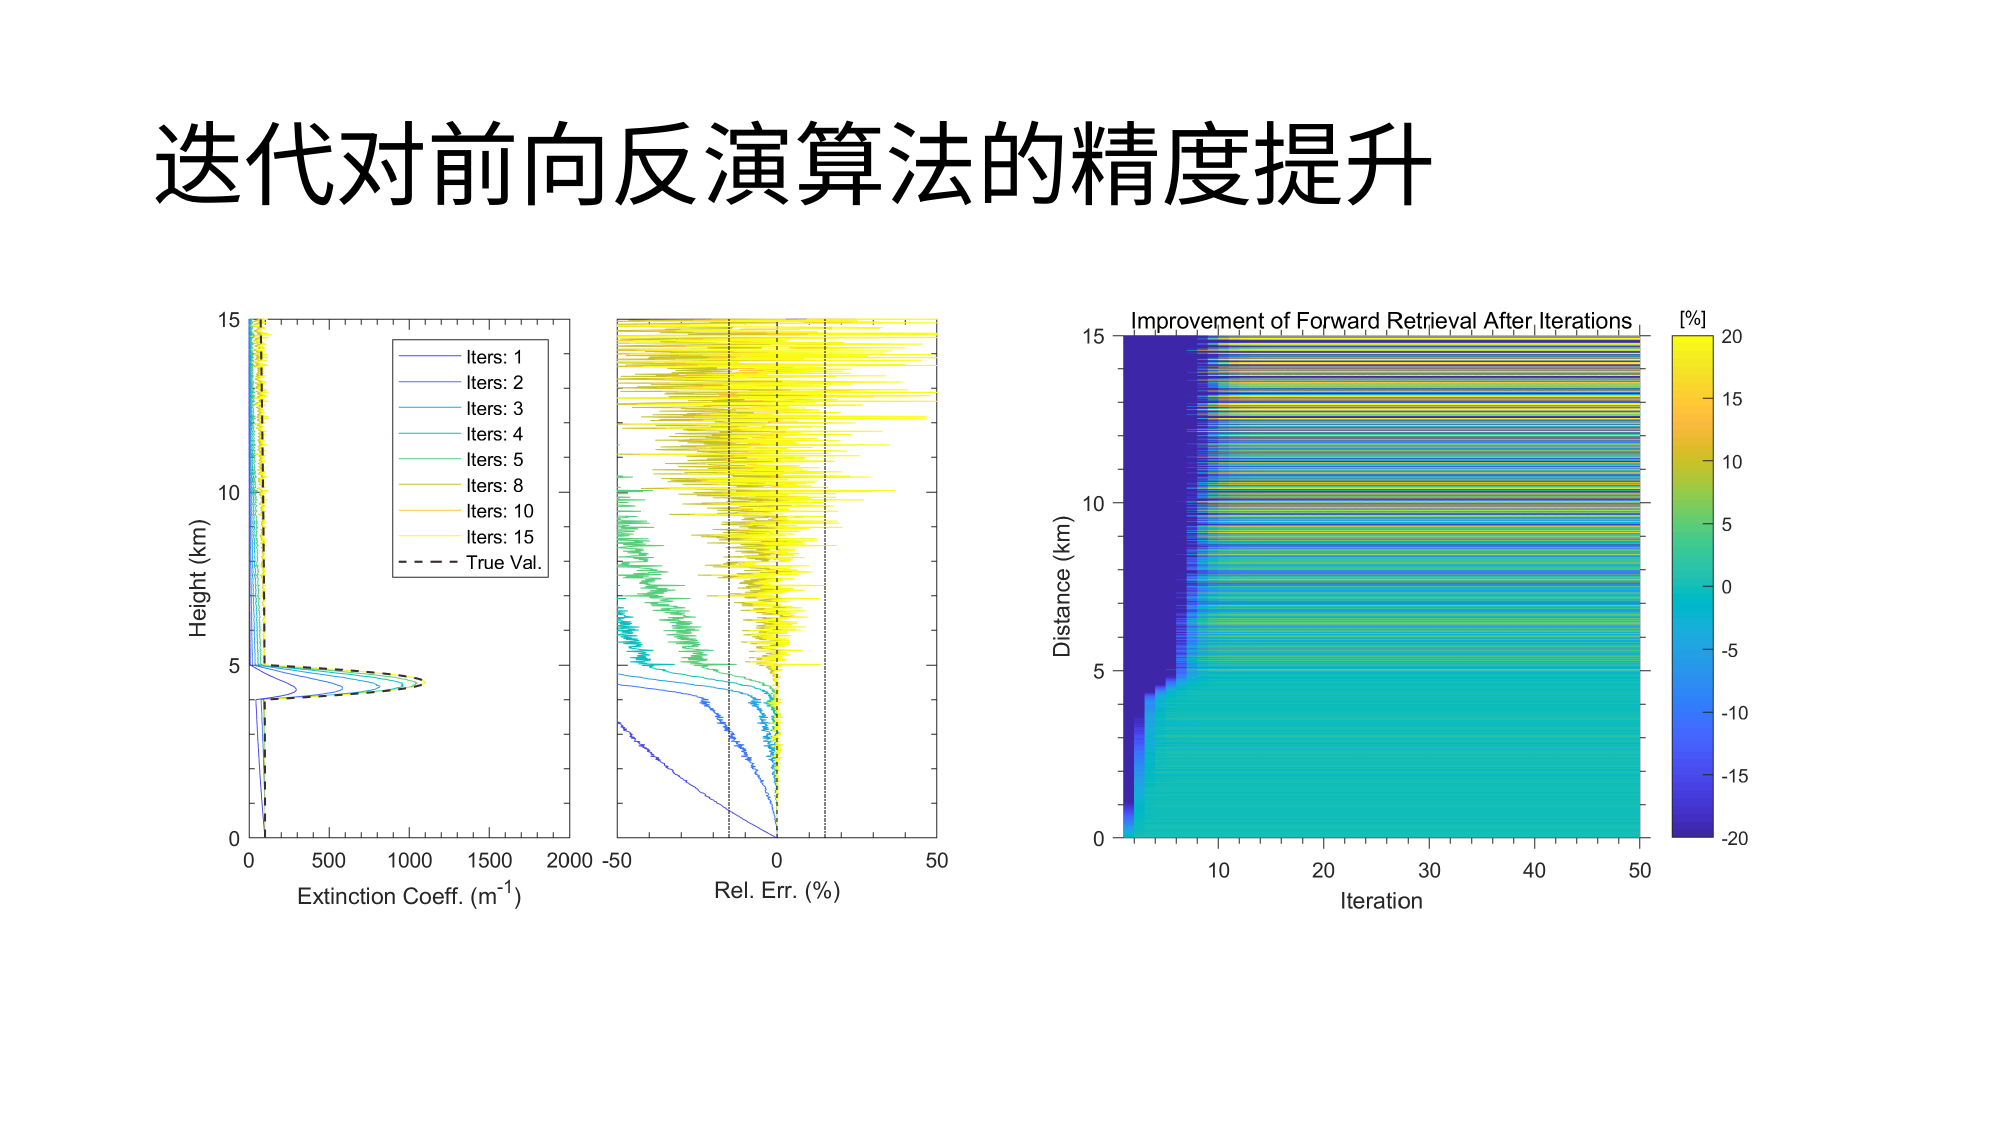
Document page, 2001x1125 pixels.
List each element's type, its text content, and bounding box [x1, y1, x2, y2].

title 迭代对前向反演算法的精度提升 [137, 59, 1863, 278]
picture [1052, 310, 1748, 909]
picture [188, 311, 948, 909]
